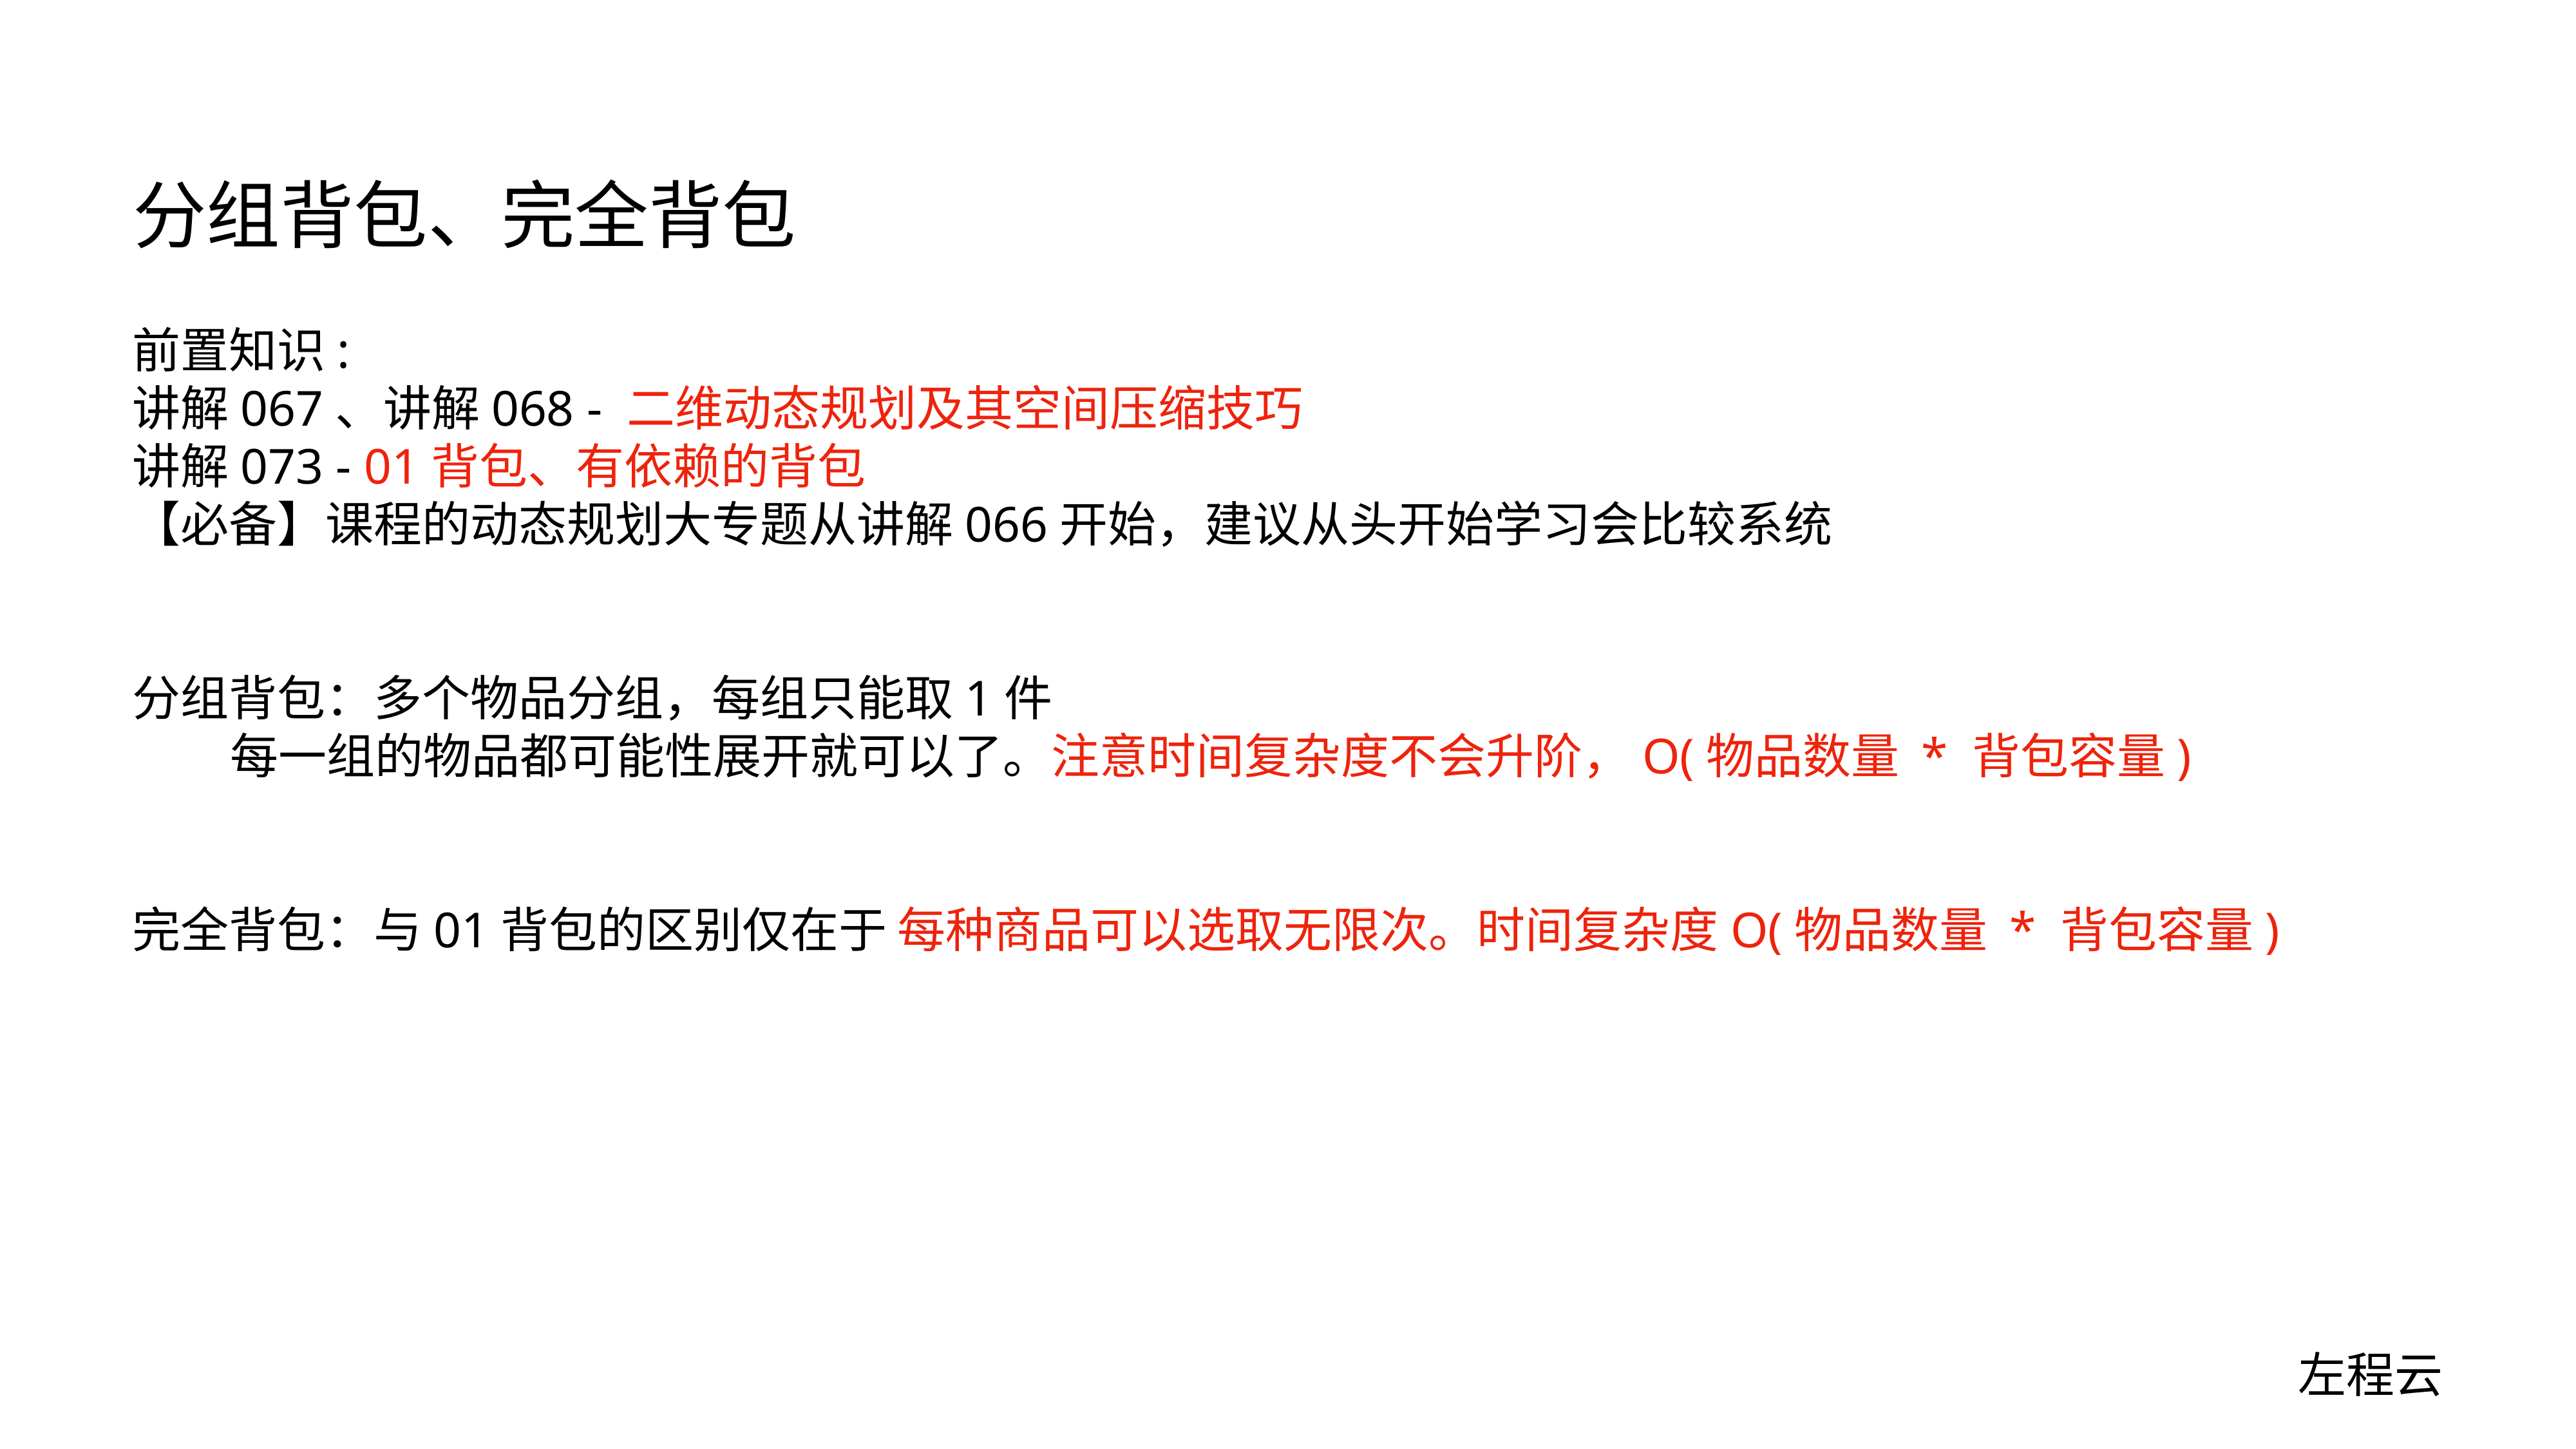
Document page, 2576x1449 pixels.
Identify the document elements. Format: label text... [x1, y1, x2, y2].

title 分组背包、完全背包 [127, 48, 2449, 263]
text_box 左程云 [127, 1339, 2449, 1408]
text_box 前置知识: 讲解067、讲解068 - 二维动态规划及其空间压缩技巧 讲解073 - 01背包、有依赖的背包 【必备】课程的动态规划大专题从讲解066开始，建议从头开始学习会比较系统 分组背包：多个物品分组，每组只能取1件 每一组的物品都可能性展开就可以了。注意时间复杂度不会升阶，O(物品数量 * 背包容量) 完全背包：与01背包的区别仅在于 每种商品可以选取无限次。时间复杂度O(物品数量 * 背包容量) [127, 314, 2449, 1304]
